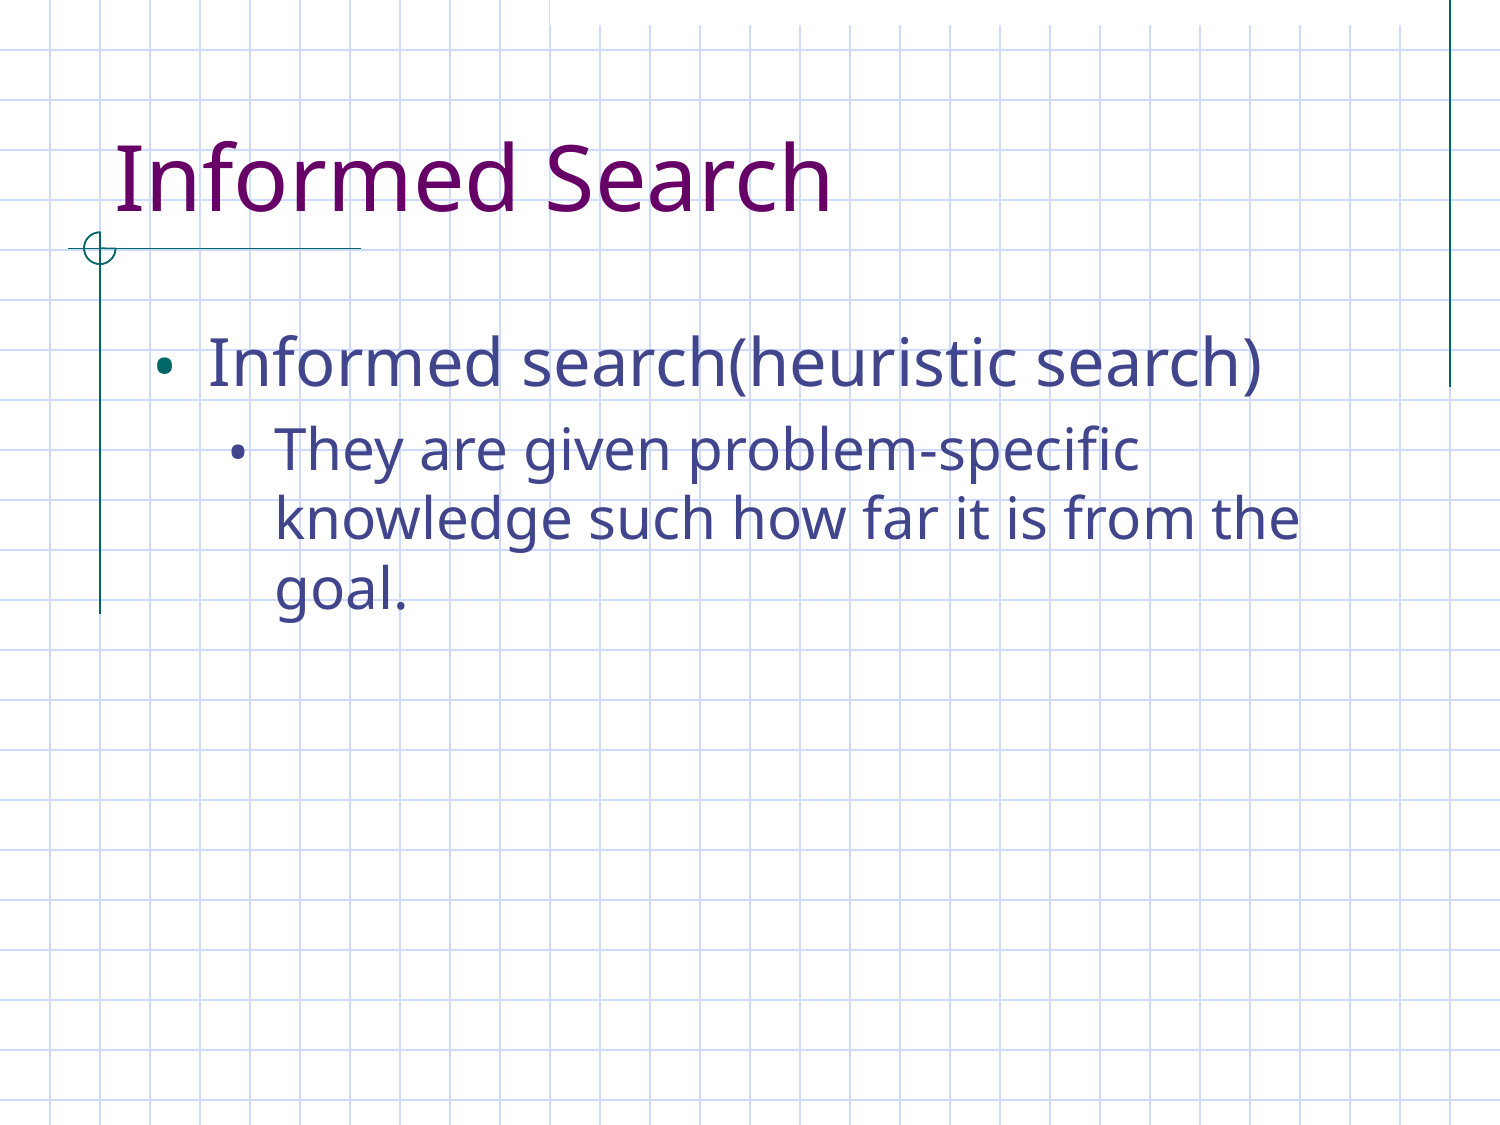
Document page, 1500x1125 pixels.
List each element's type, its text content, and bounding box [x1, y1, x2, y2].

title Informed Search [99, 50, 1375, 238]
list Informed search(heuristic search) They are given problem-specific knowledge such how far it is from the goal. [137, 312, 1413, 988]
